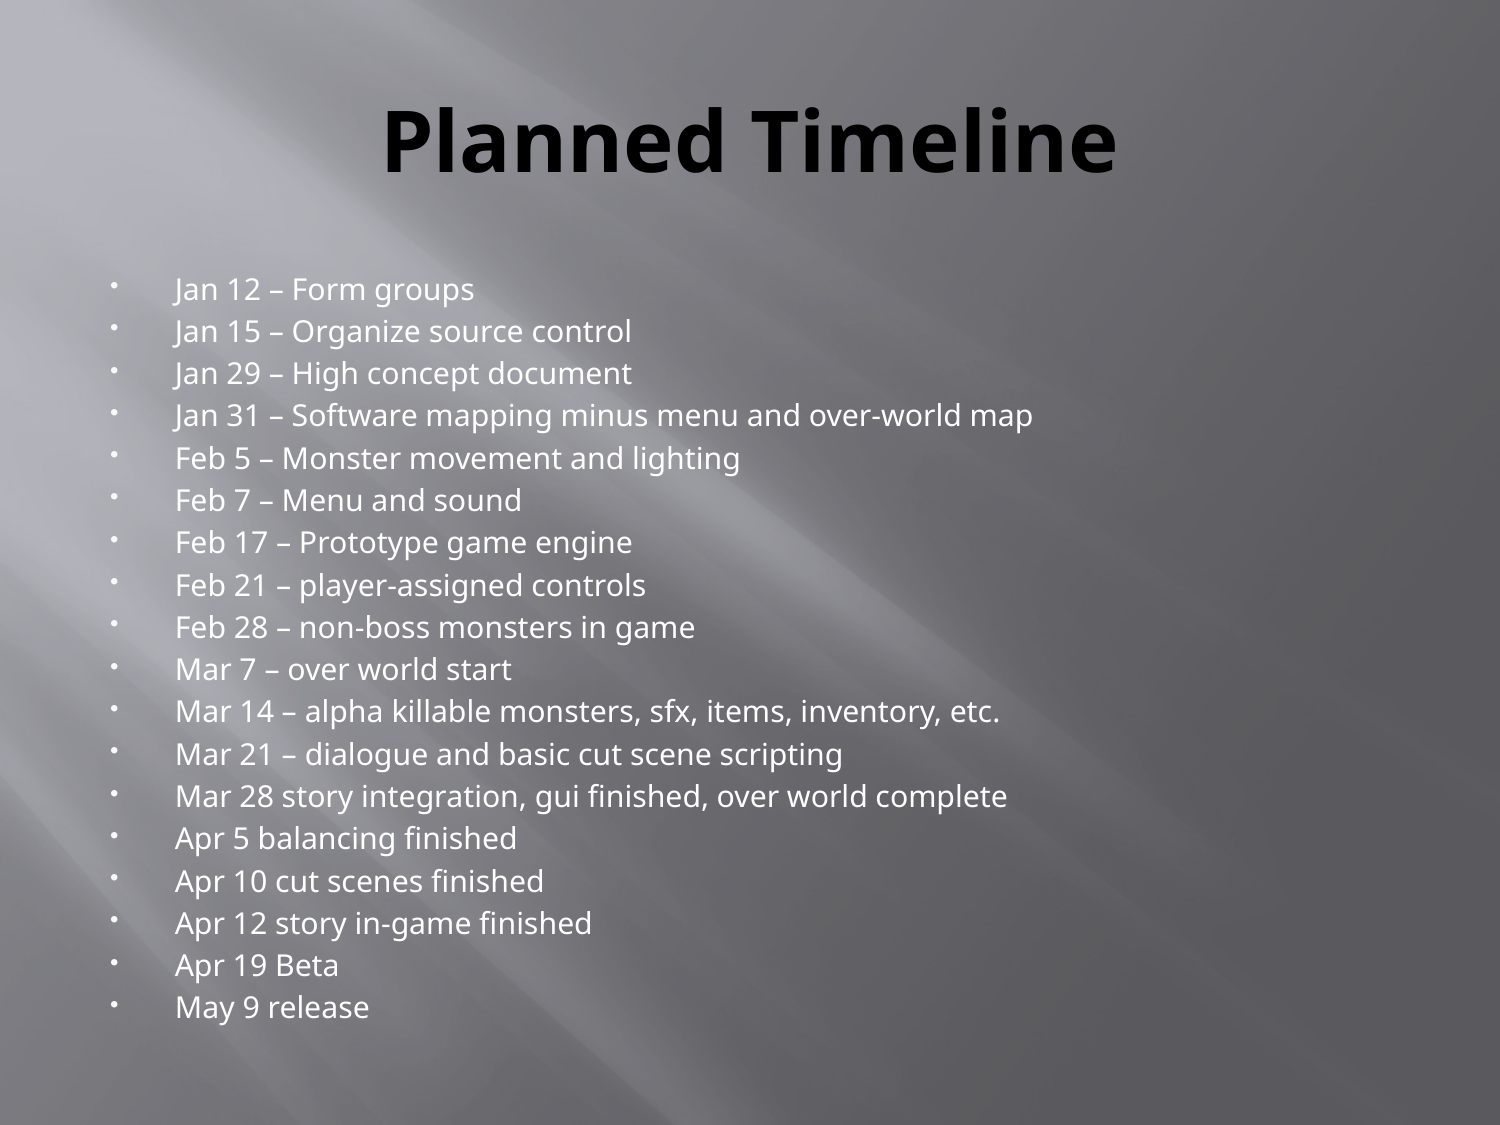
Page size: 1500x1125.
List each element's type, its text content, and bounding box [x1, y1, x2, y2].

list Jan 12 – Form groups Jan 15 – Organize source control Jan 29 – High concept document Jan 31 – Software mapping minus menu and over-world map Feb 5 – Monster movement and lighting Feb 7 – Menu and sound Feb 17 – Prototype game engine Feb 21 – player-assigned controls Feb 28 – non-boss monsters in game Mar 7 – over world start Mar 14 – alpha killable monsters, sfx, items, inventory, etc. Mar 21 – dialogue and basic cut scene scripting Mar 28 story integration, gui finished, over world complete Apr 5 balancing finished Apr 10 cut scenes finished Apr 12 story in-game finished Apr 19 Beta May 9 release [75, 262, 1425, 1035]
title Planned Timeline [75, 45, 1425, 233]
